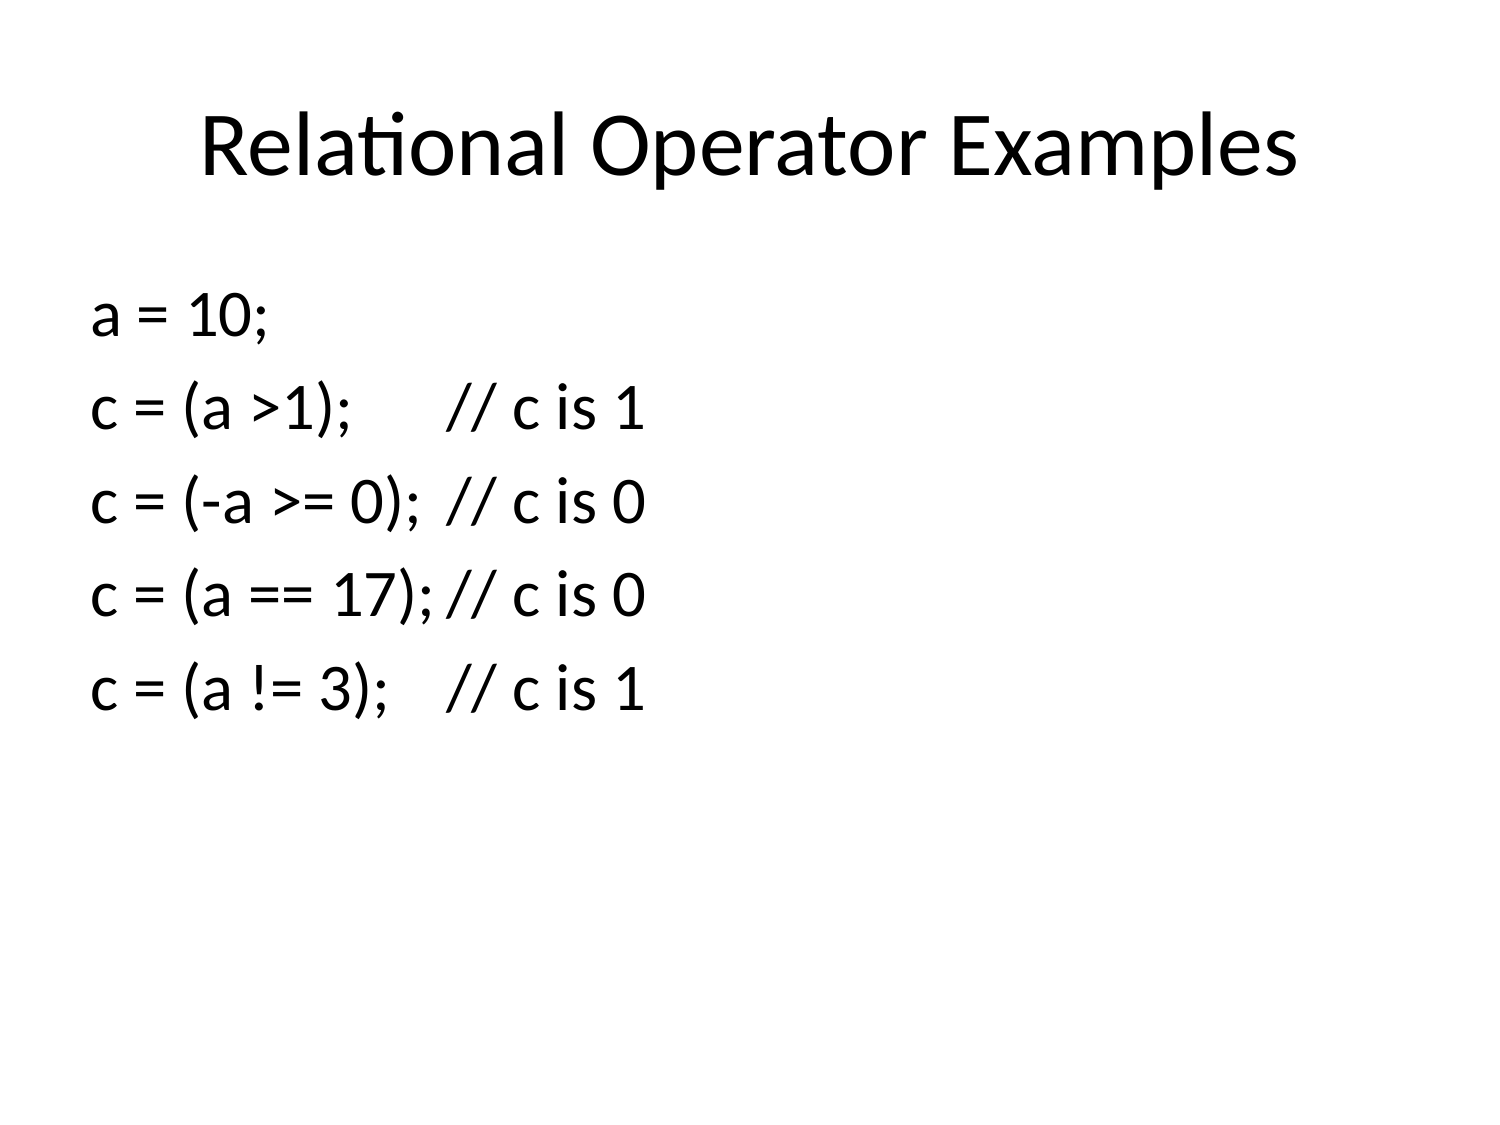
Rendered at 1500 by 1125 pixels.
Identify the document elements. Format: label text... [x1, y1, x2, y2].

title Relational Operator Examples [75, 45, 1425, 233]
list a = 10; c = (a >1); // c is 1 c = (-a >= 0); // c is 0 c = (a == 17); // c is 0 c = (a != 3); // c is 1 [75, 262, 1425, 1005]
